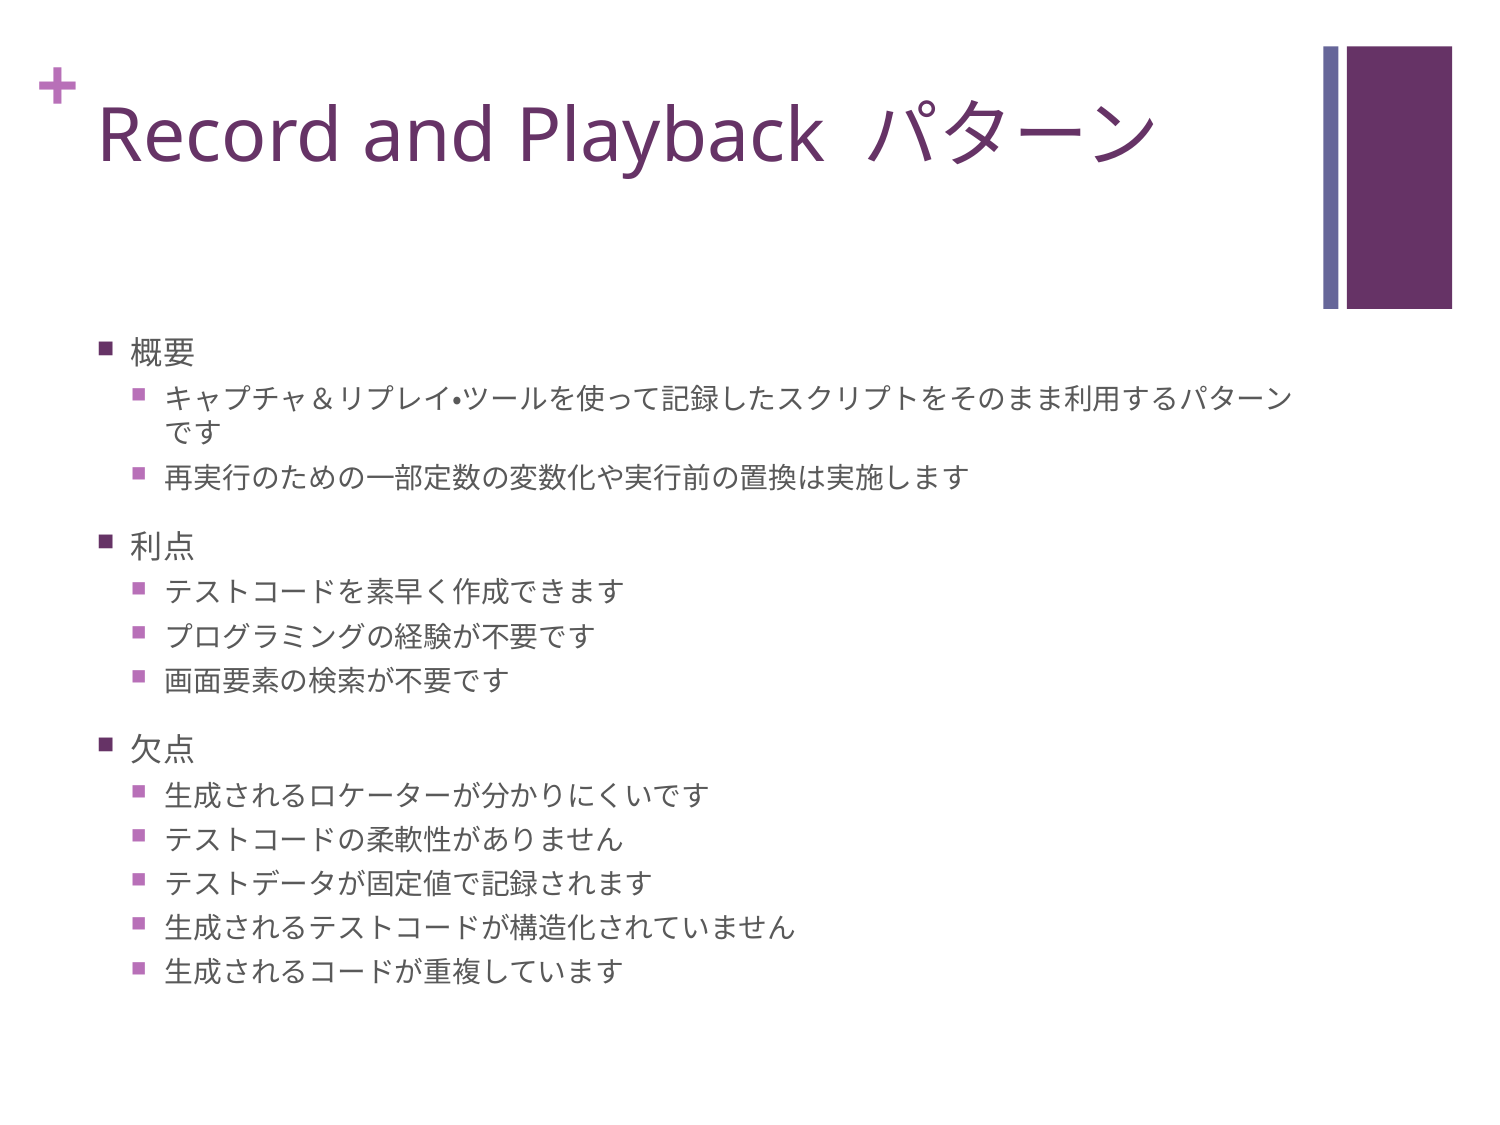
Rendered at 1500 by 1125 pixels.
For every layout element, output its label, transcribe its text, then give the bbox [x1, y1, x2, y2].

title Record and Playback パターン [81, 79, 1322, 263]
list 概要 キャプチャ＆リプレイ・ツールを使って記録したスクリプトをそのまま利用するパターンです 再実行のための一部定数の変数化や実行前の置換は実施します 利点 テストコードを素早く作成できます プログラミングの経験が不要です 画面要素の検索が不要です 欠点 生成されるロケーターが分かりにくいです テストコードの柔軟性がありません テストデータが固定値で記録されます 生成されるテストコードが構造化されていません 生成されるコードが重複しています [81, 324, 1322, 1005]
